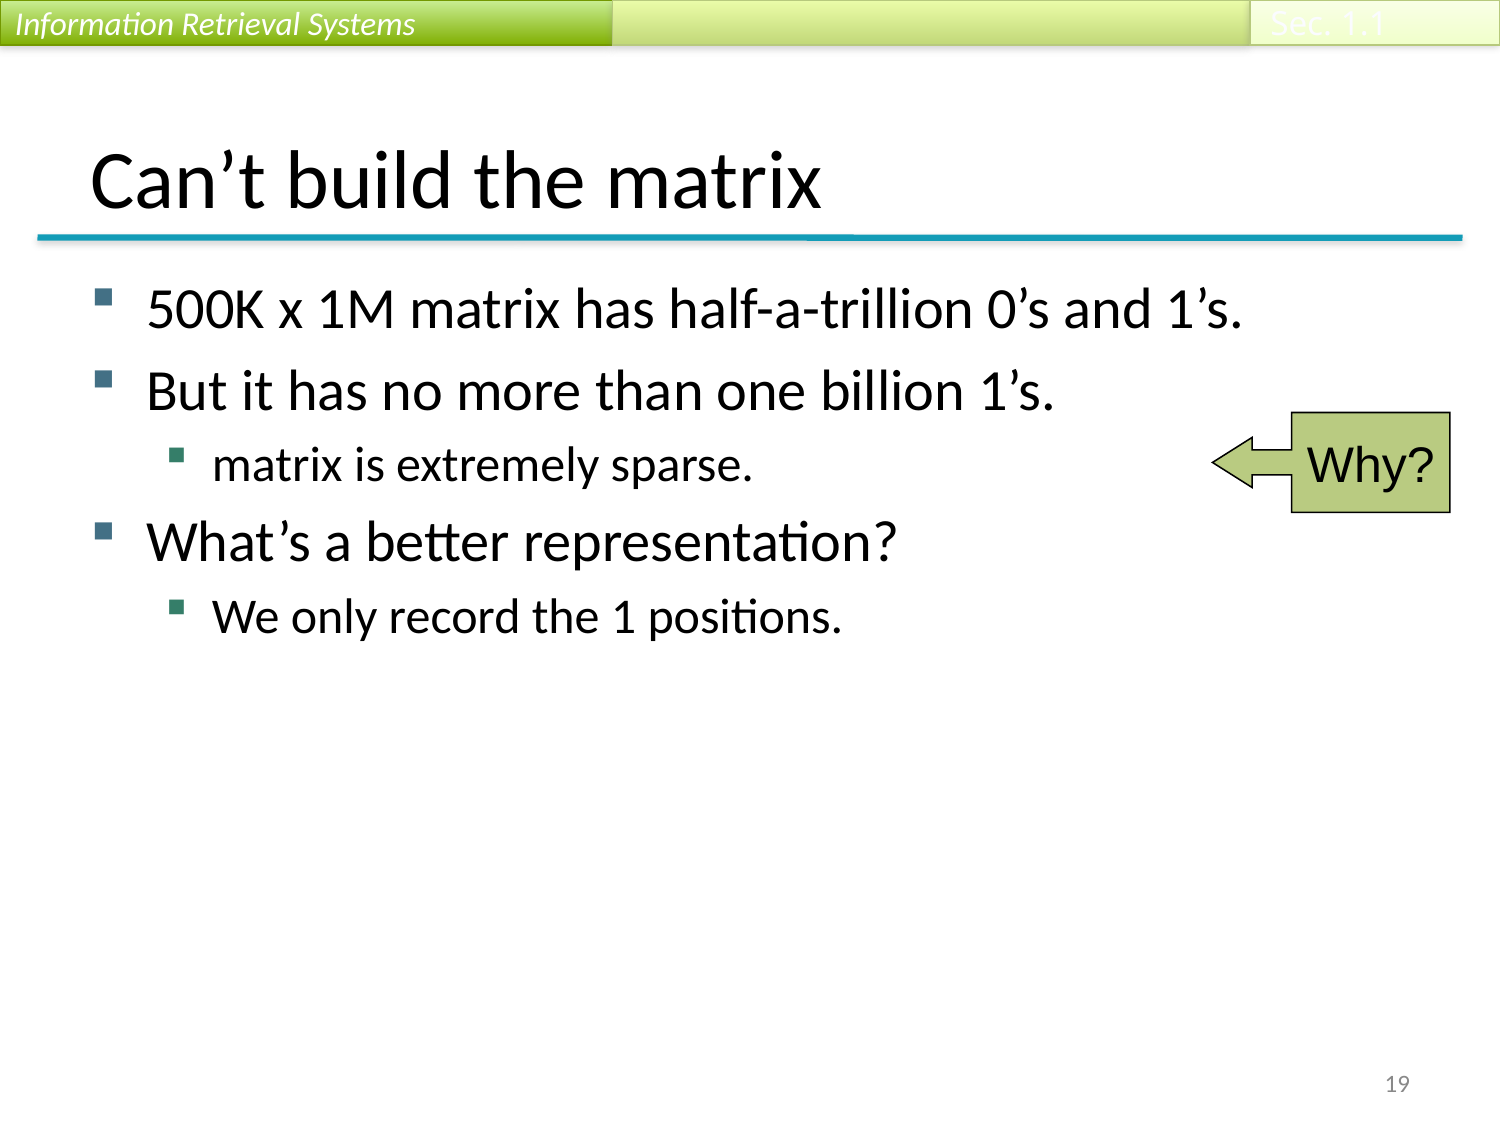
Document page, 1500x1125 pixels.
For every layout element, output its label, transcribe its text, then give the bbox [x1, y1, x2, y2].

slide_number 19 [1074, 1062, 1425, 1103]
list 500K x 1M matrix has half-a-trillion 0’s and 1’s. But it has no more than one billion 1’s. matrix is extremely sparse. What’s a better representation? We only record the 1 positions. [75, 262, 1425, 1075]
text_box Why? [1212, 412, 1450, 513]
text_box Sec. 1.1 [1255, 0, 1404, 50]
title Can’t build the matrix [75, 45, 1425, 233]
